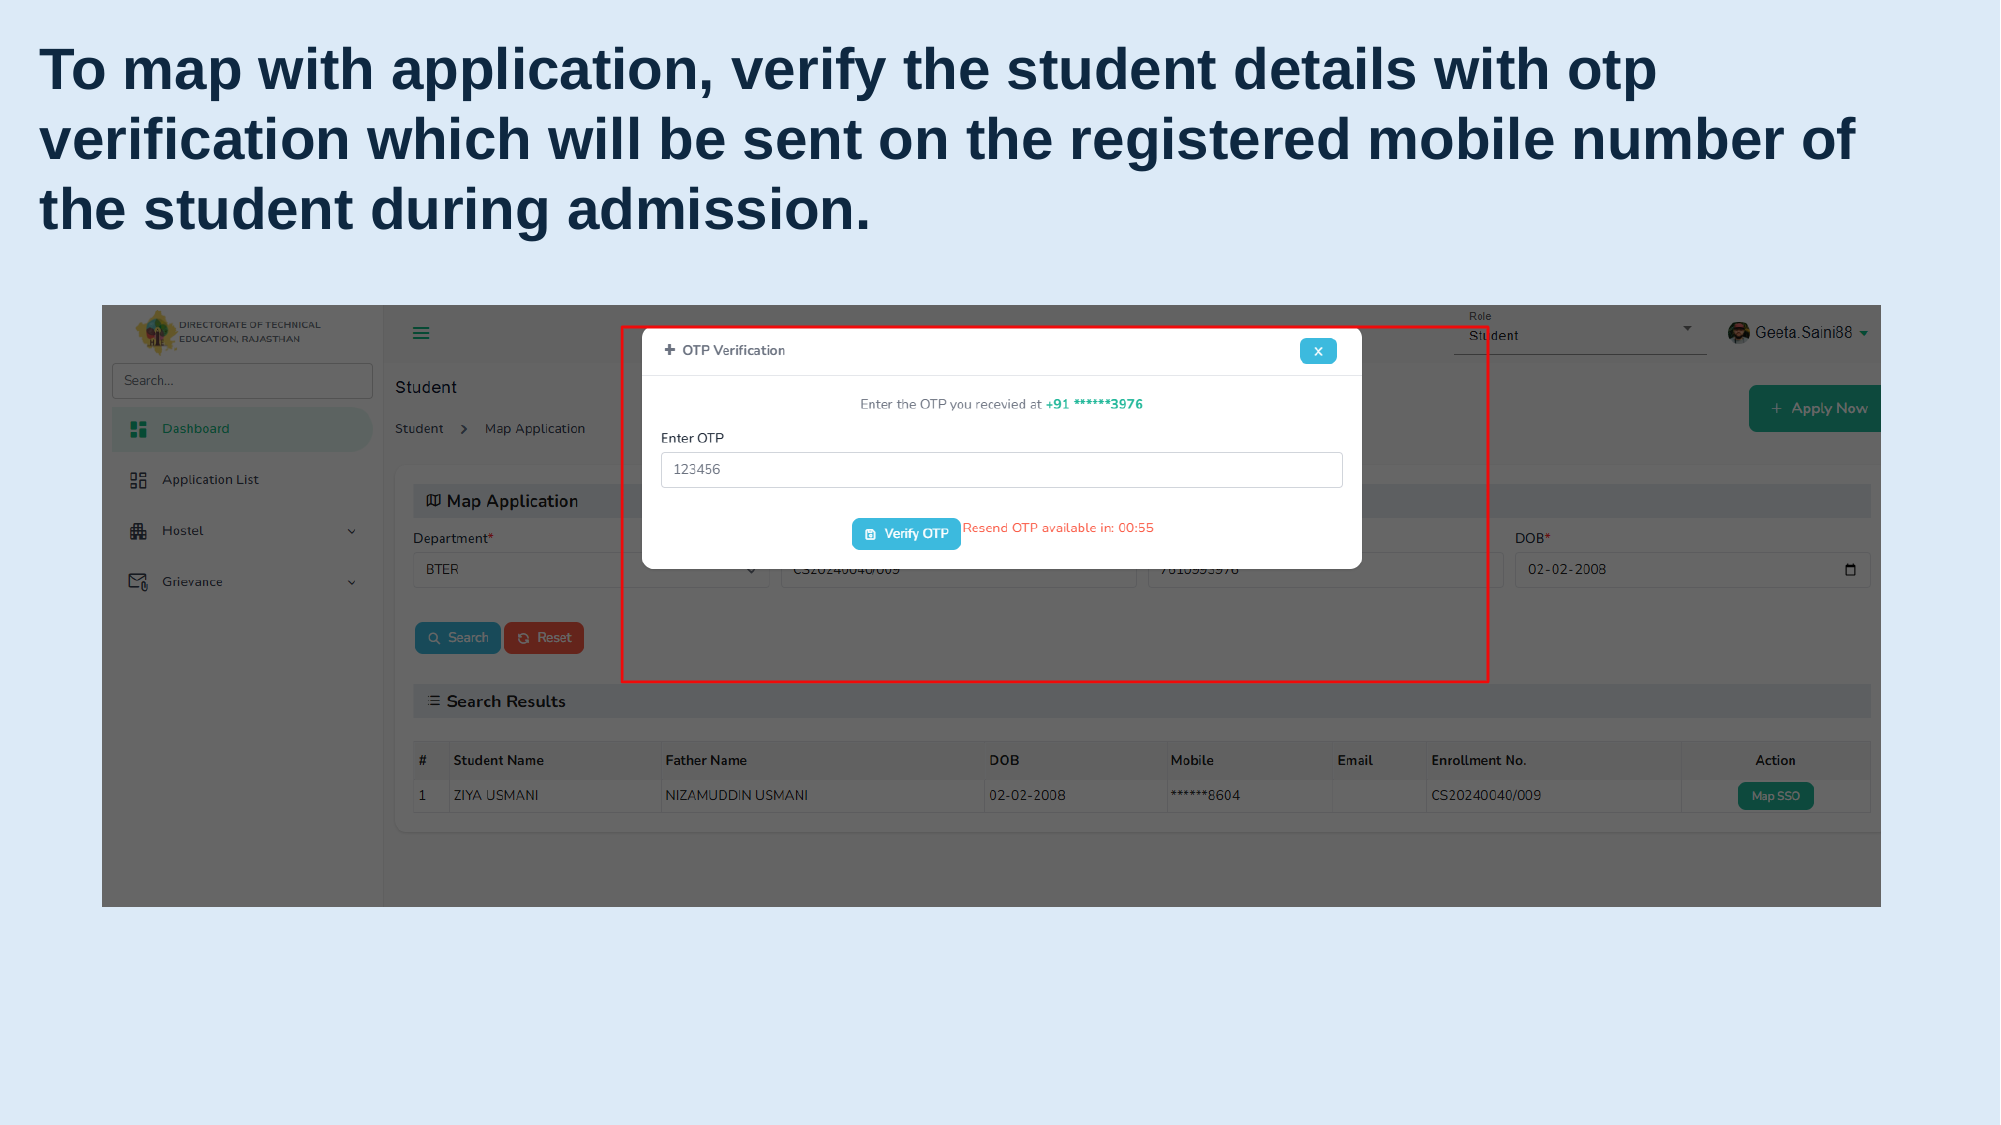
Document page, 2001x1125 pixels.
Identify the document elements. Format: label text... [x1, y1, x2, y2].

picture [102, 305, 1881, 907]
text_box To map with application, verify the student details with otp verification which will be sent on the registered mobile number of the student during admission. [24, 23, 1960, 249]
